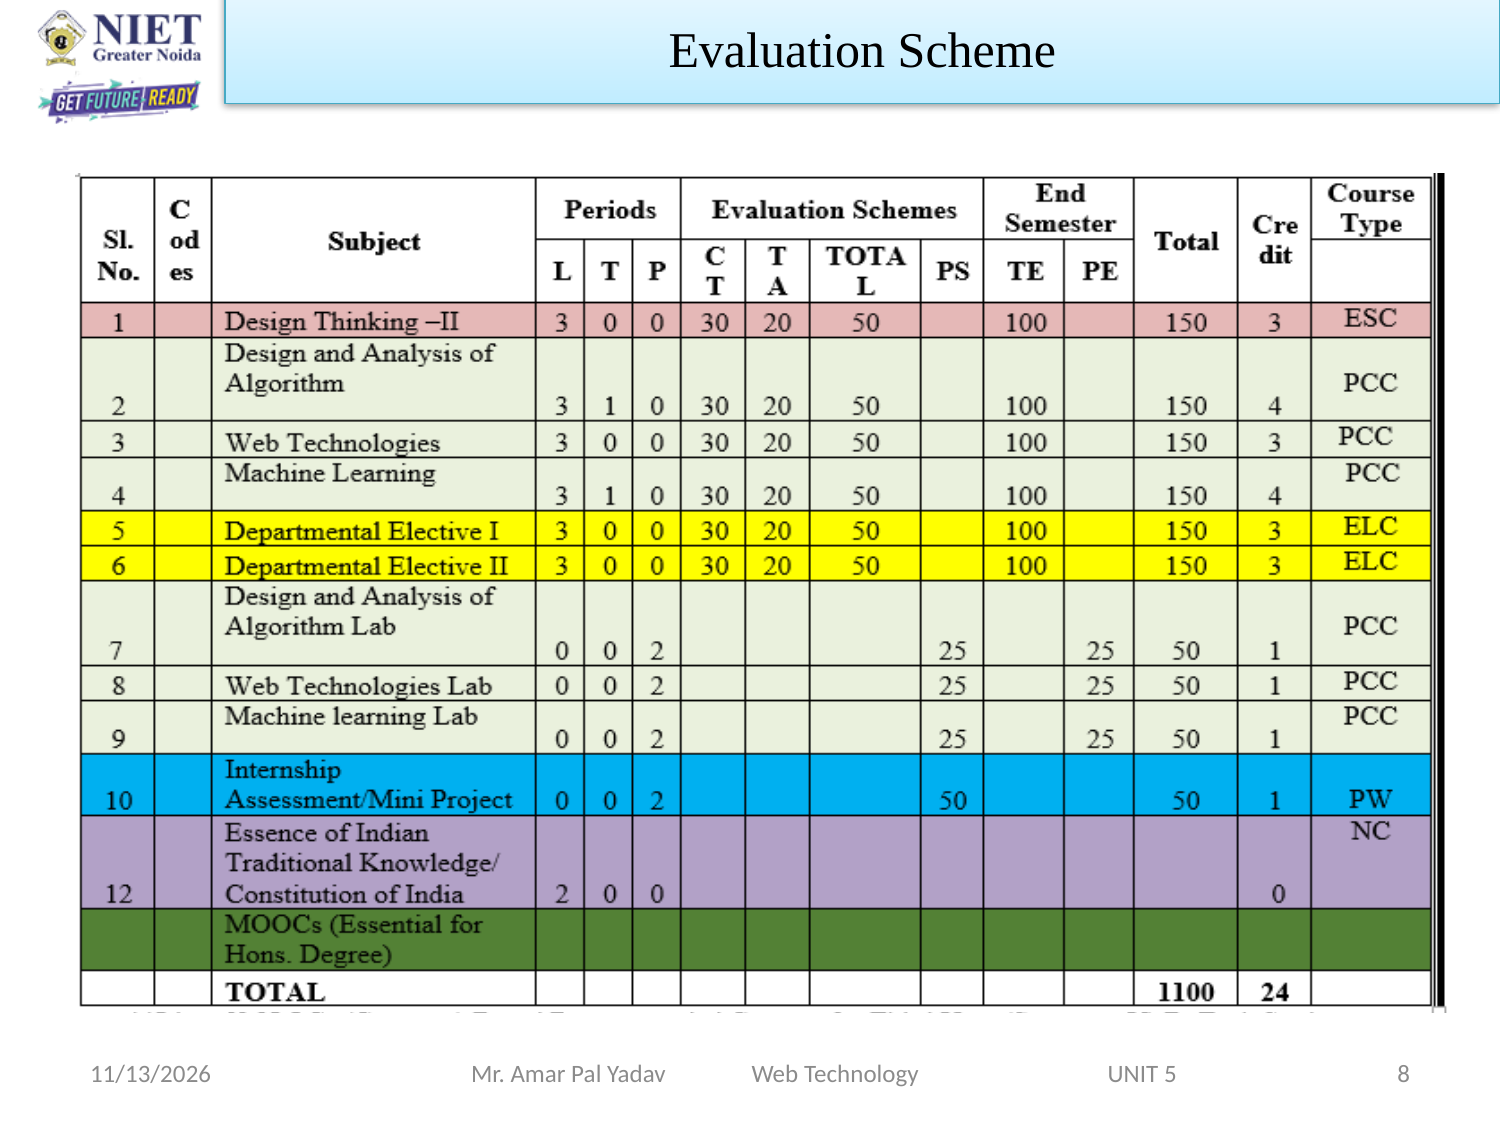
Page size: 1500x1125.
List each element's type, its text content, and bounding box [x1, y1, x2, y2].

slide_number 8 [1238, 1042, 1425, 1103]
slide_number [75, 1042, 412, 1103]
text_box Evaluation Scheme [238, 0, 1500, 104]
list [75, 143, 1488, 1012]
footer Mr. Amar Pal Yadav Web Technology UNIT 5 [412, 1042, 1238, 1103]
picture [0, 0, 238, 135]
picture [74, 173, 1451, 1013]
